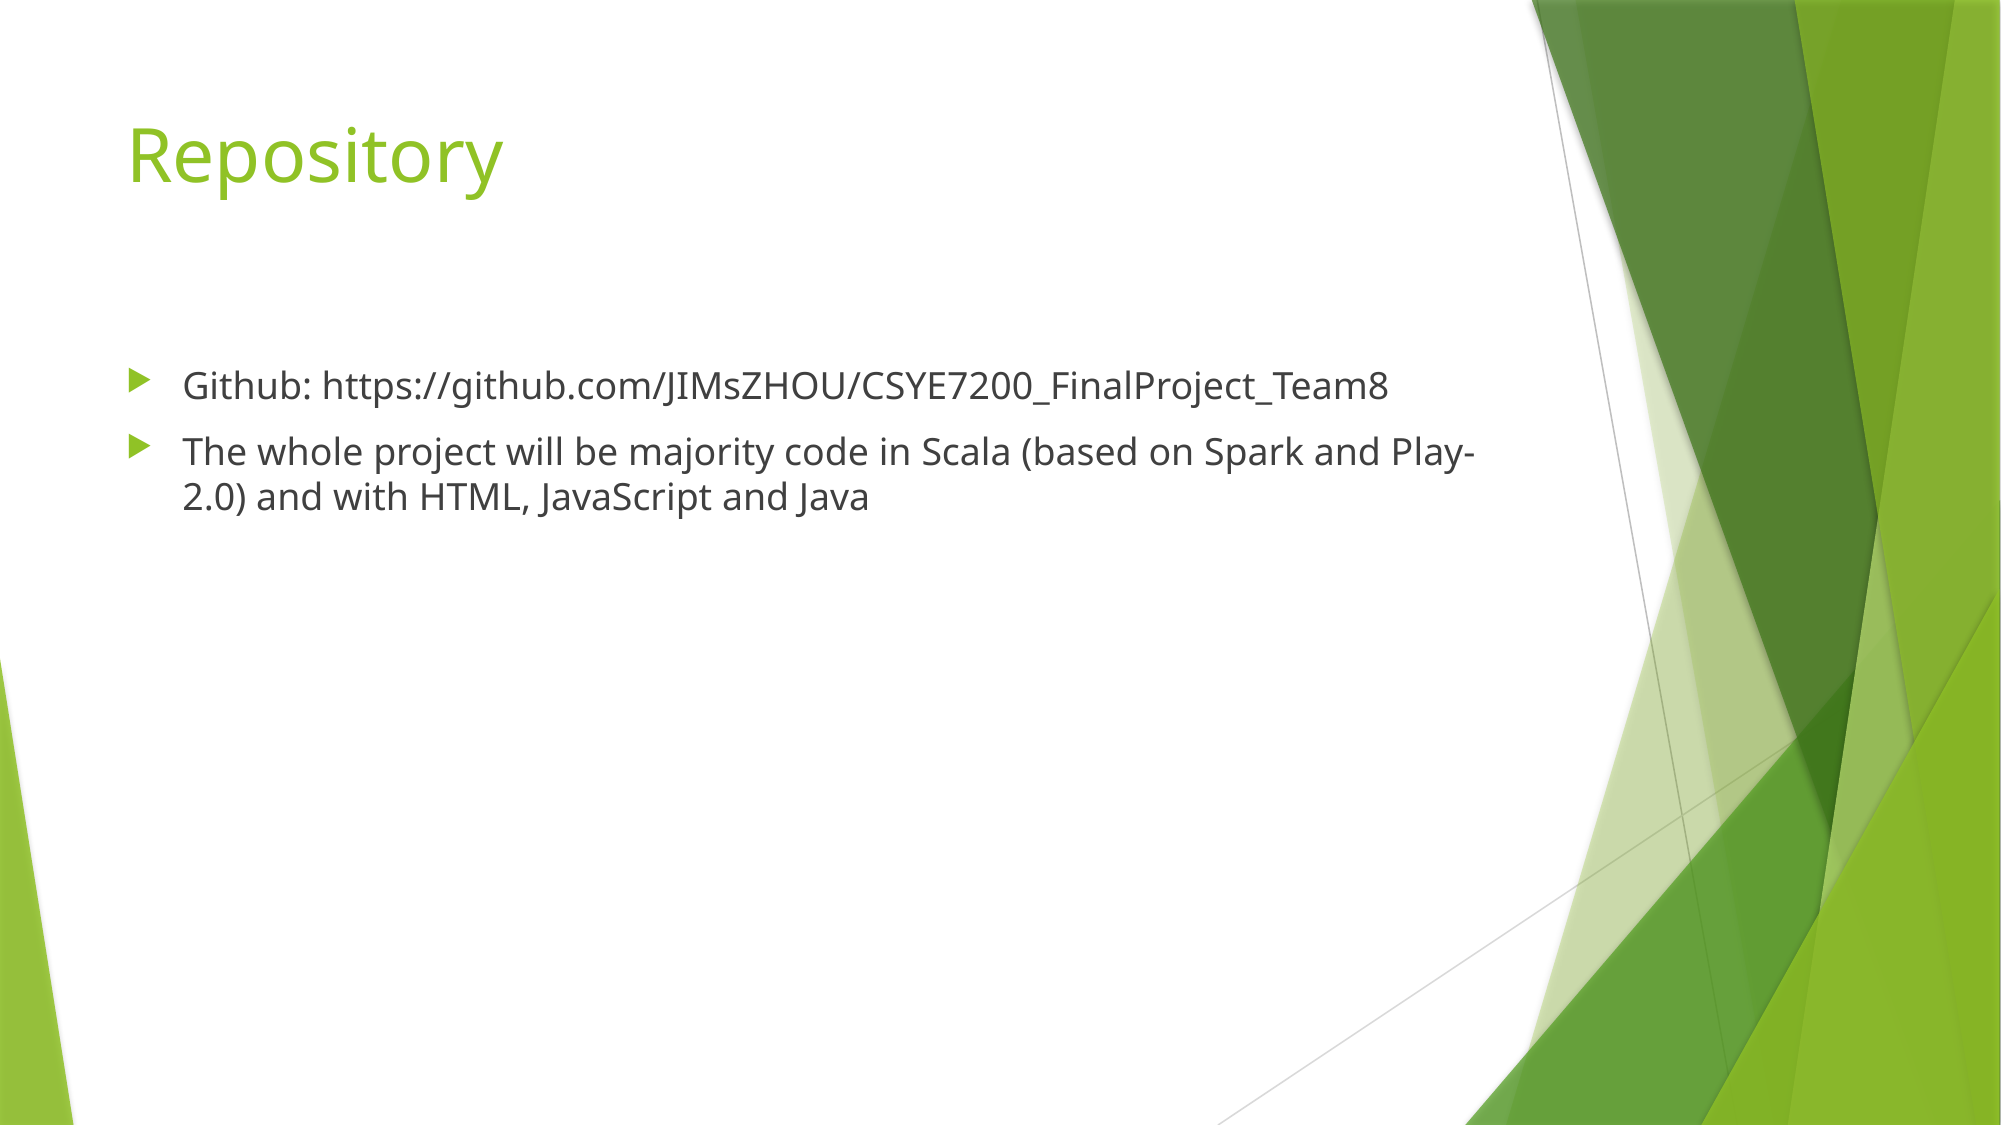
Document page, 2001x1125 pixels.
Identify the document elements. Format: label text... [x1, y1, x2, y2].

list Github: https://github.com/JIMsZHOU/CSYE7200_FinalProject_Team8 The whole project will be majority code in Scala (based on Spark and Play-2.0) and with HTML, JavaScript and Java [111, 354, 1522, 992]
title Repository [111, 99, 1522, 317]
